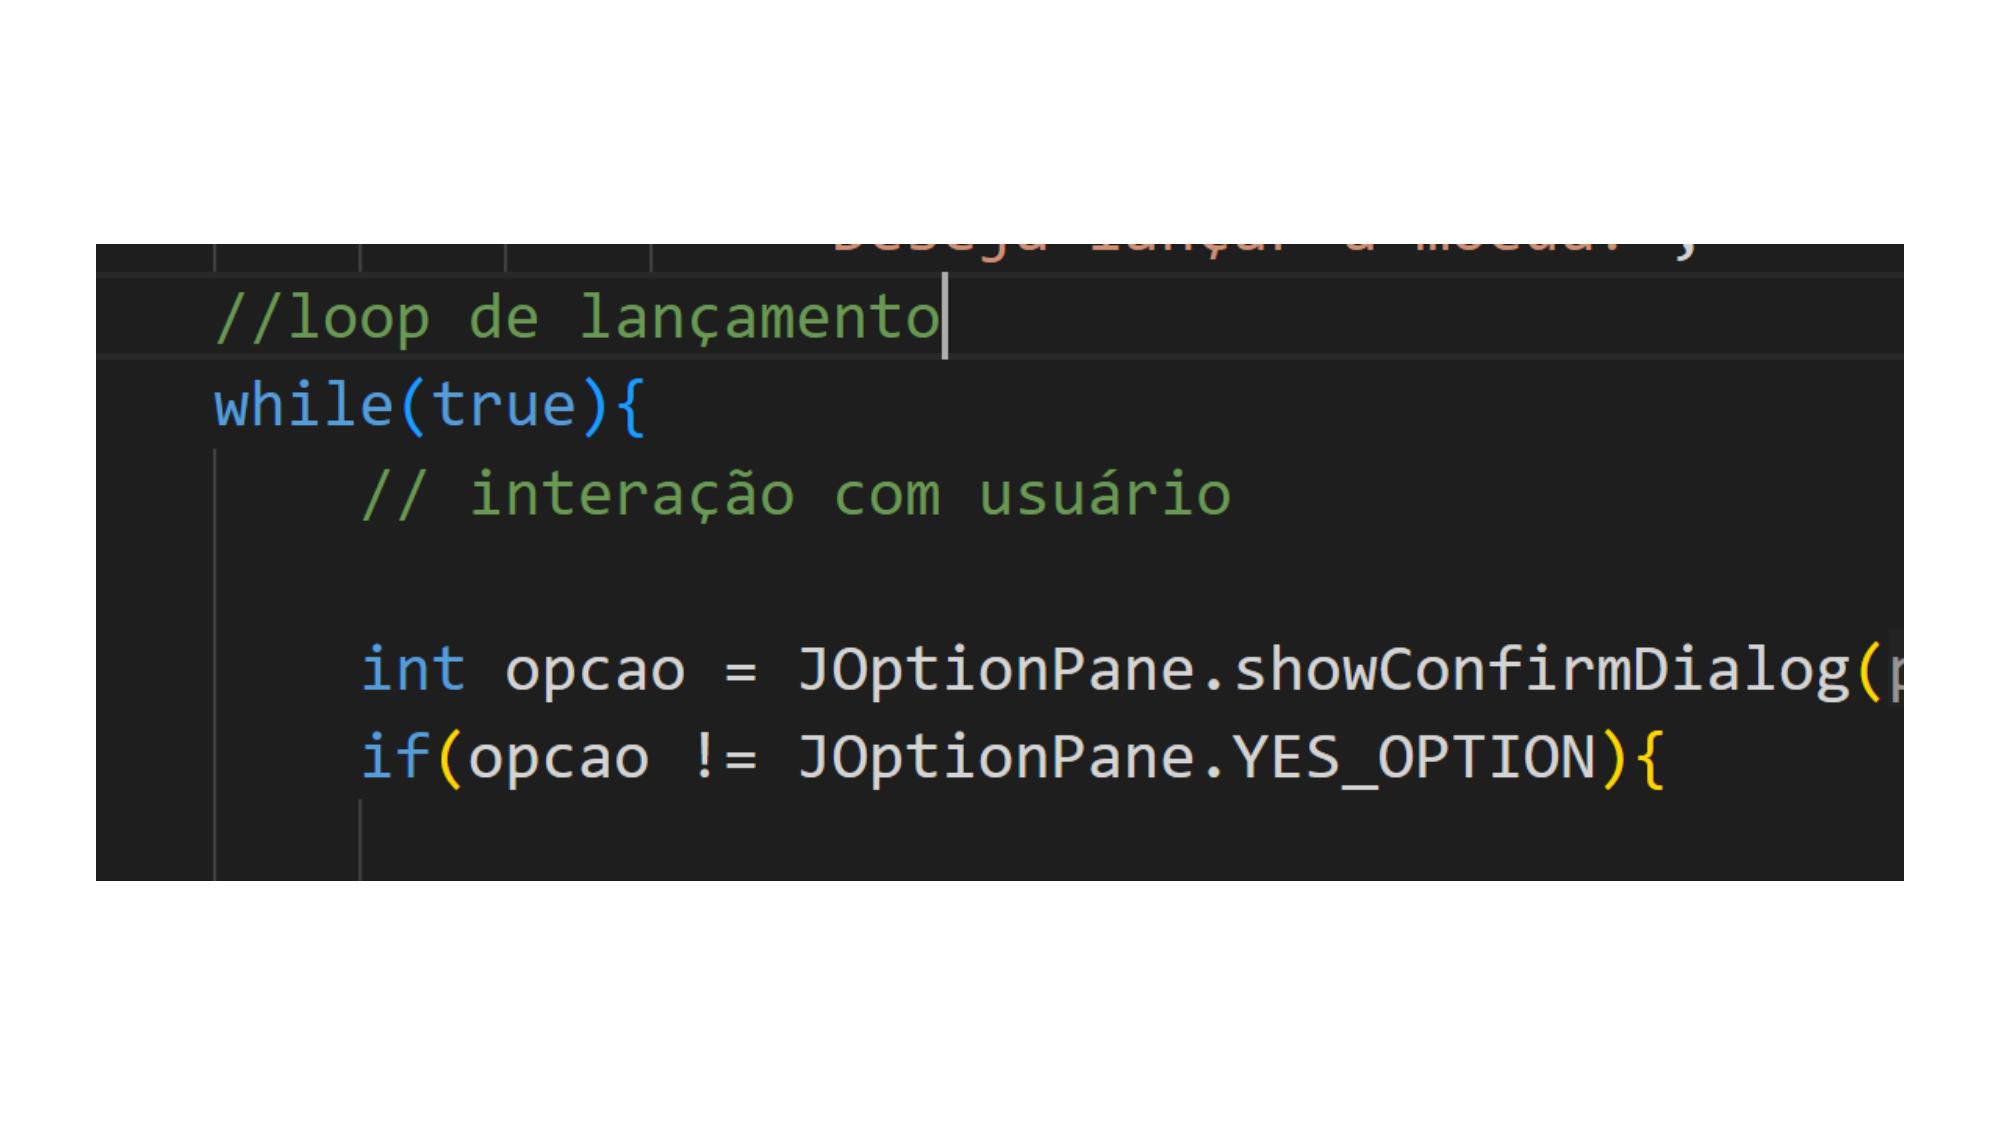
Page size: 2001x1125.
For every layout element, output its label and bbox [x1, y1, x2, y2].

picture [96, 244, 1904, 881]
